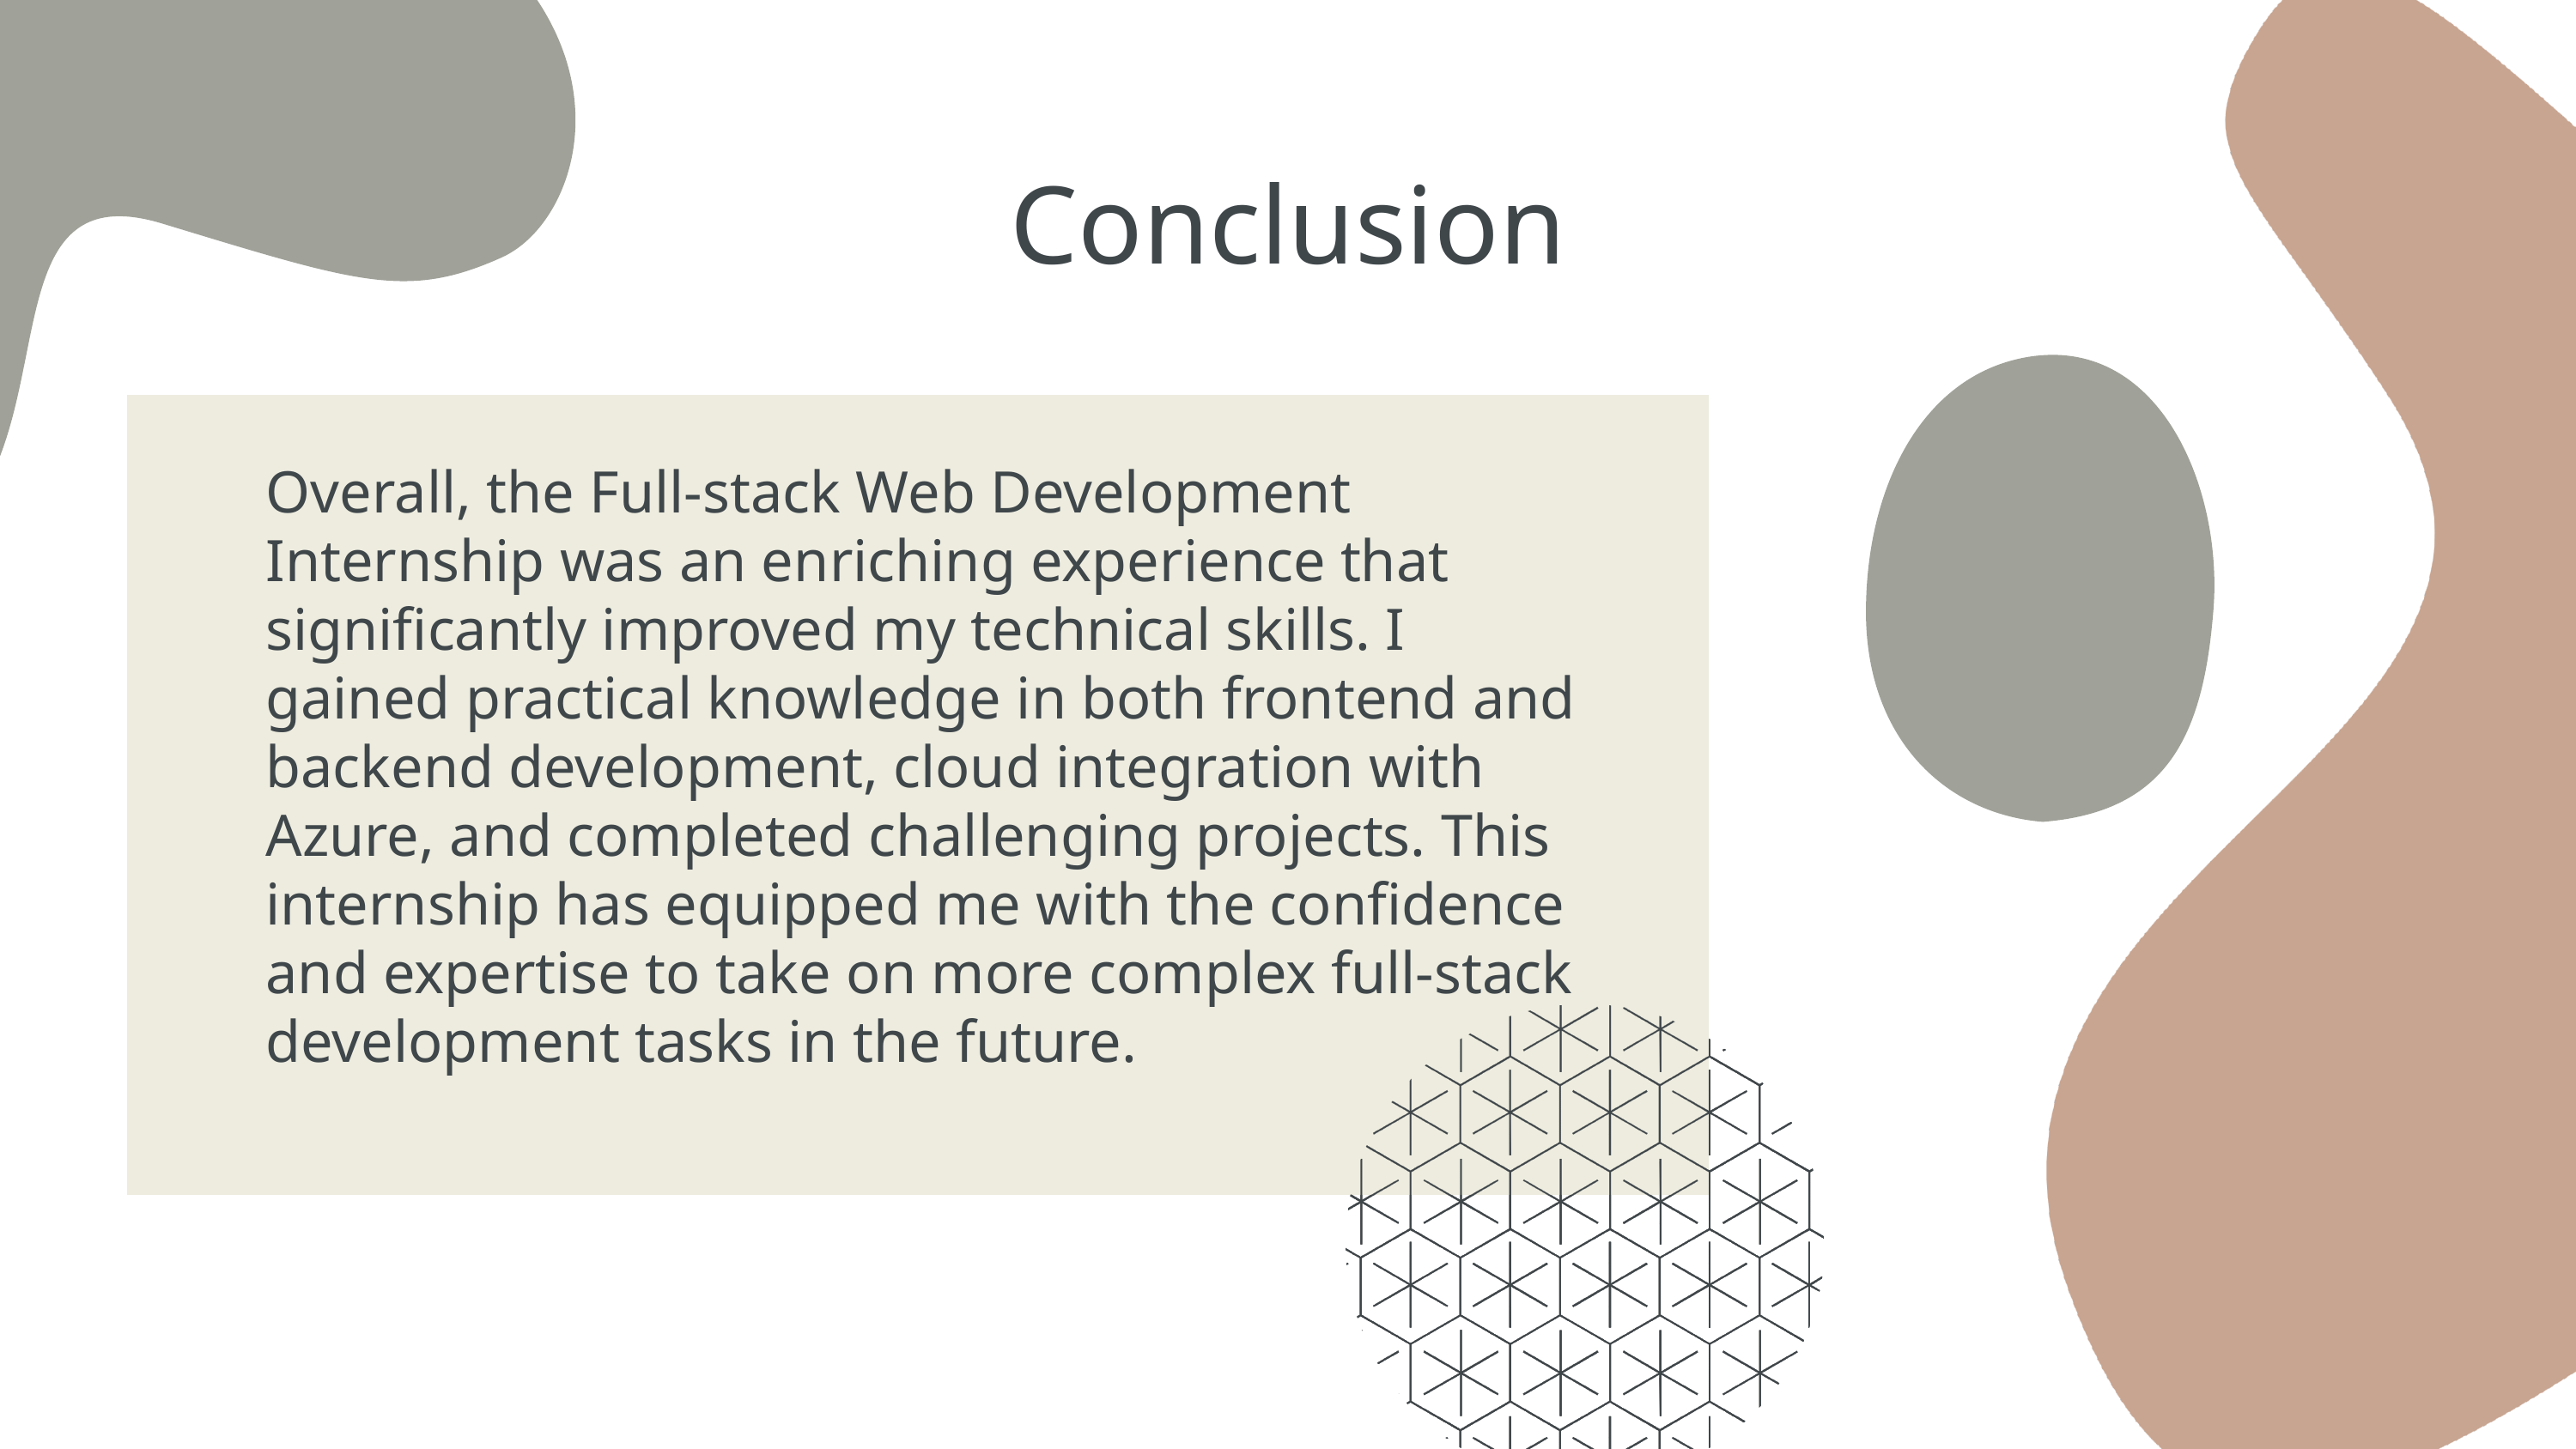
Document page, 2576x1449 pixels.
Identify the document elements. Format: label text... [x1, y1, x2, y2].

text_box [127, 395, 1710, 1195]
text_box Conclusion [559, 156, 2362, 286]
text_box [1527, 0, 2576, 1449]
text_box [0, 0, 556, 727]
text_box [1346, 1005, 1824, 1449]
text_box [1864, 355, 2223, 822]
